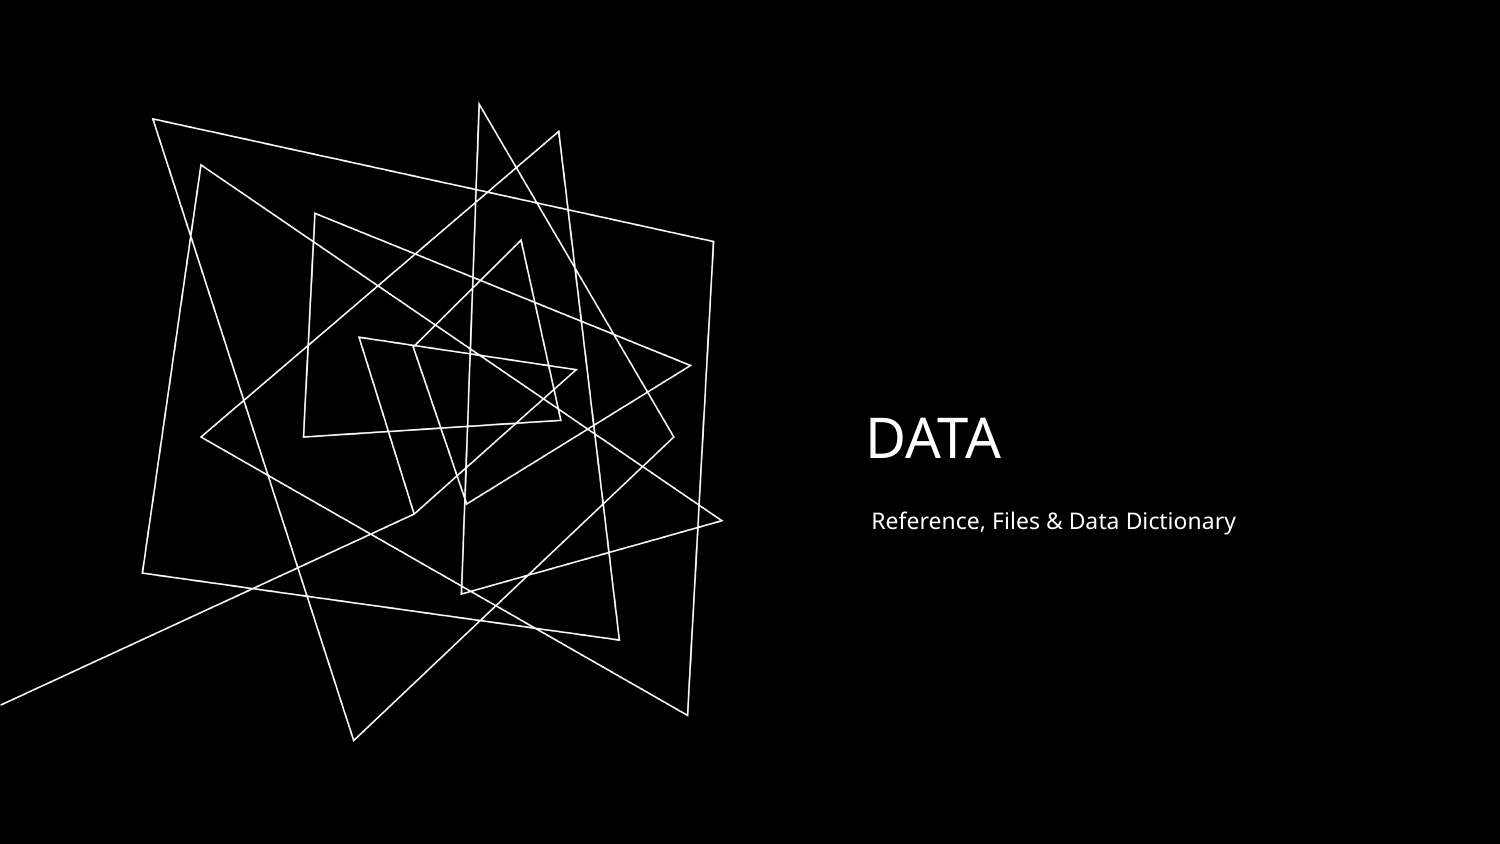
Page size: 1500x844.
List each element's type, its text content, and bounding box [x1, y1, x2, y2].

subtitle Reference, Files & Data Dictionary [860, 487, 1375, 552]
title DATA [854, 264, 1375, 476]
picture [0, 101, 724, 742]
